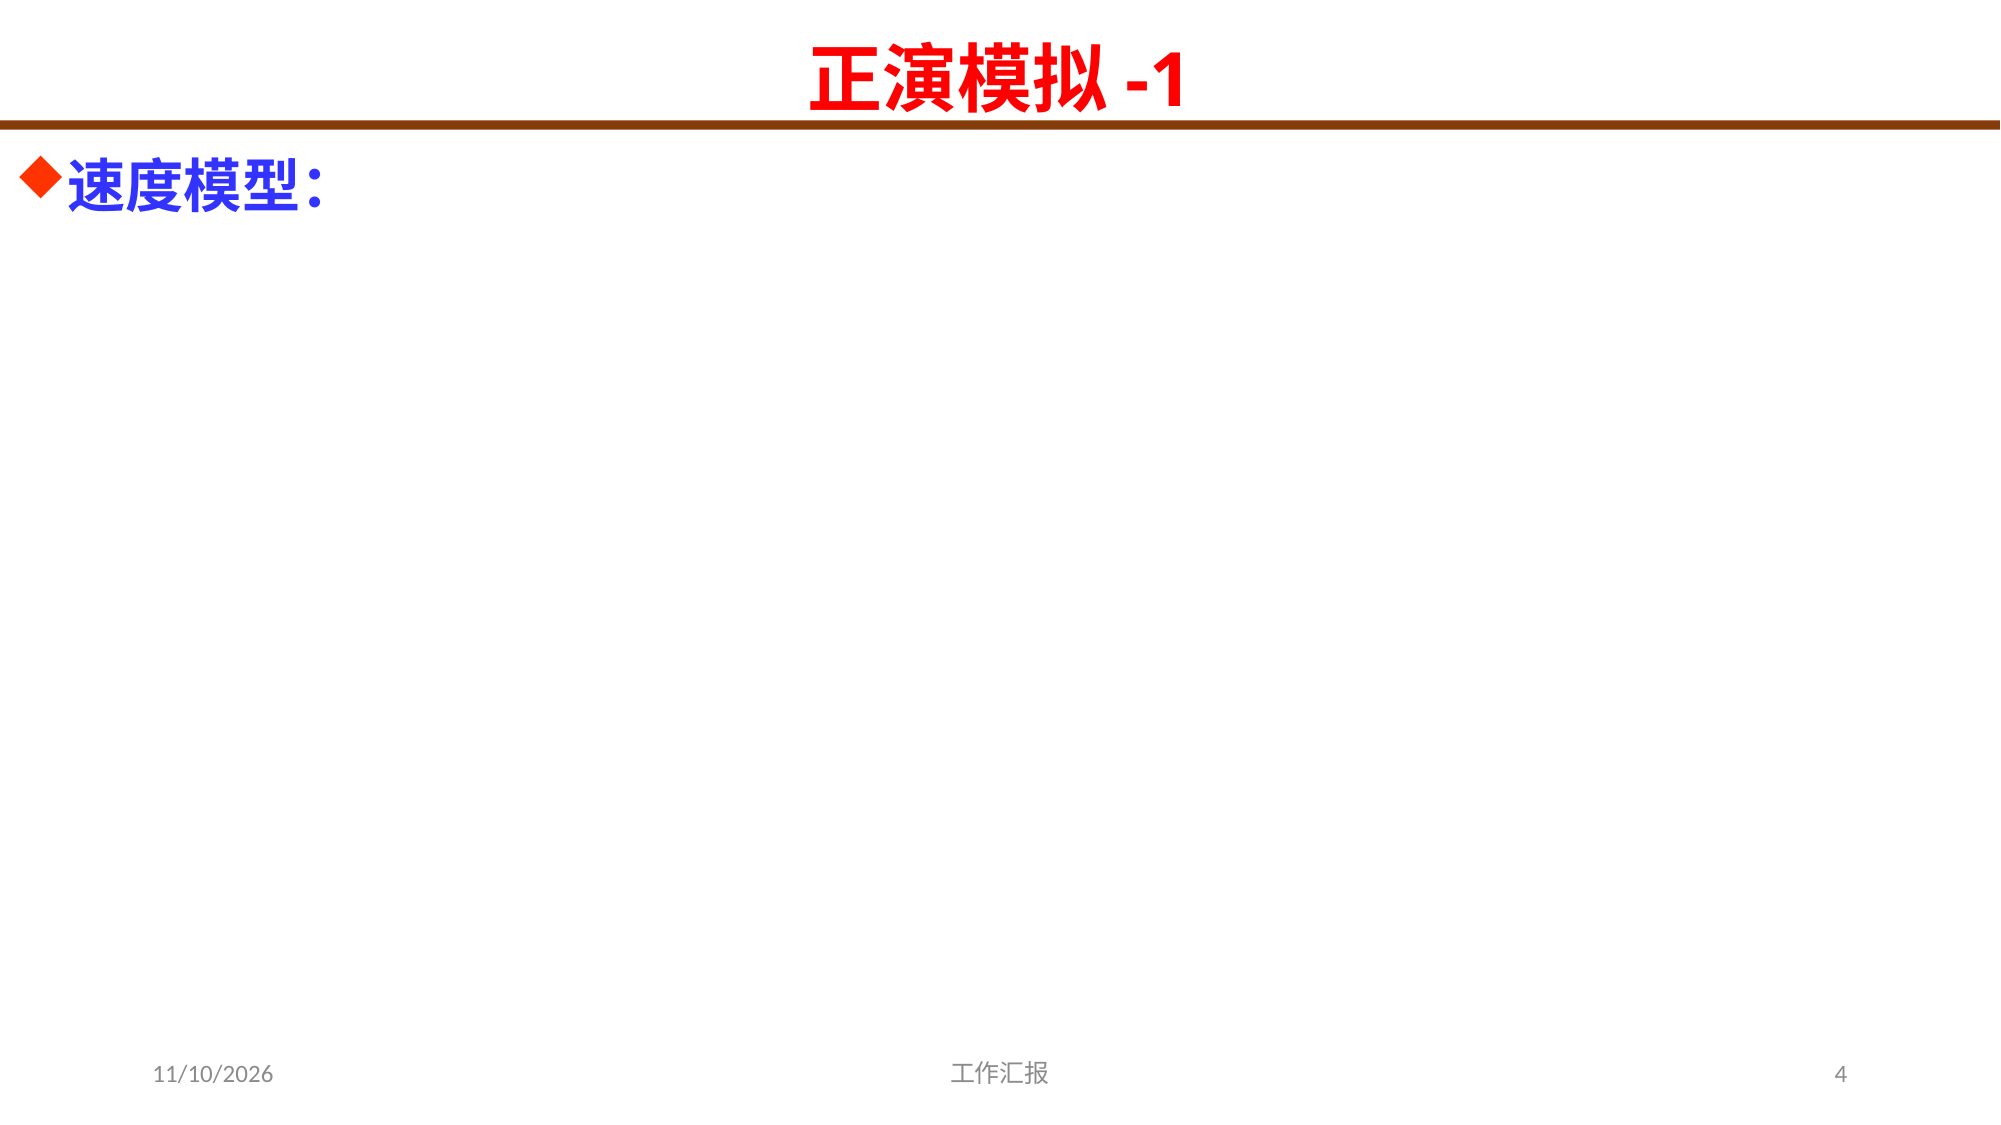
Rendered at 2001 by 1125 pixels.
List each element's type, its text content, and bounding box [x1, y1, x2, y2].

text_box 速度模型： [0, 124, 2000, 227]
slide_number 4 [1685, 1042, 1863, 1103]
text_box 正演模拟-1 [414, 0, 1586, 131]
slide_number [137, 1042, 588, 1103]
footer 工作汇报 [662, 1042, 1338, 1103]
